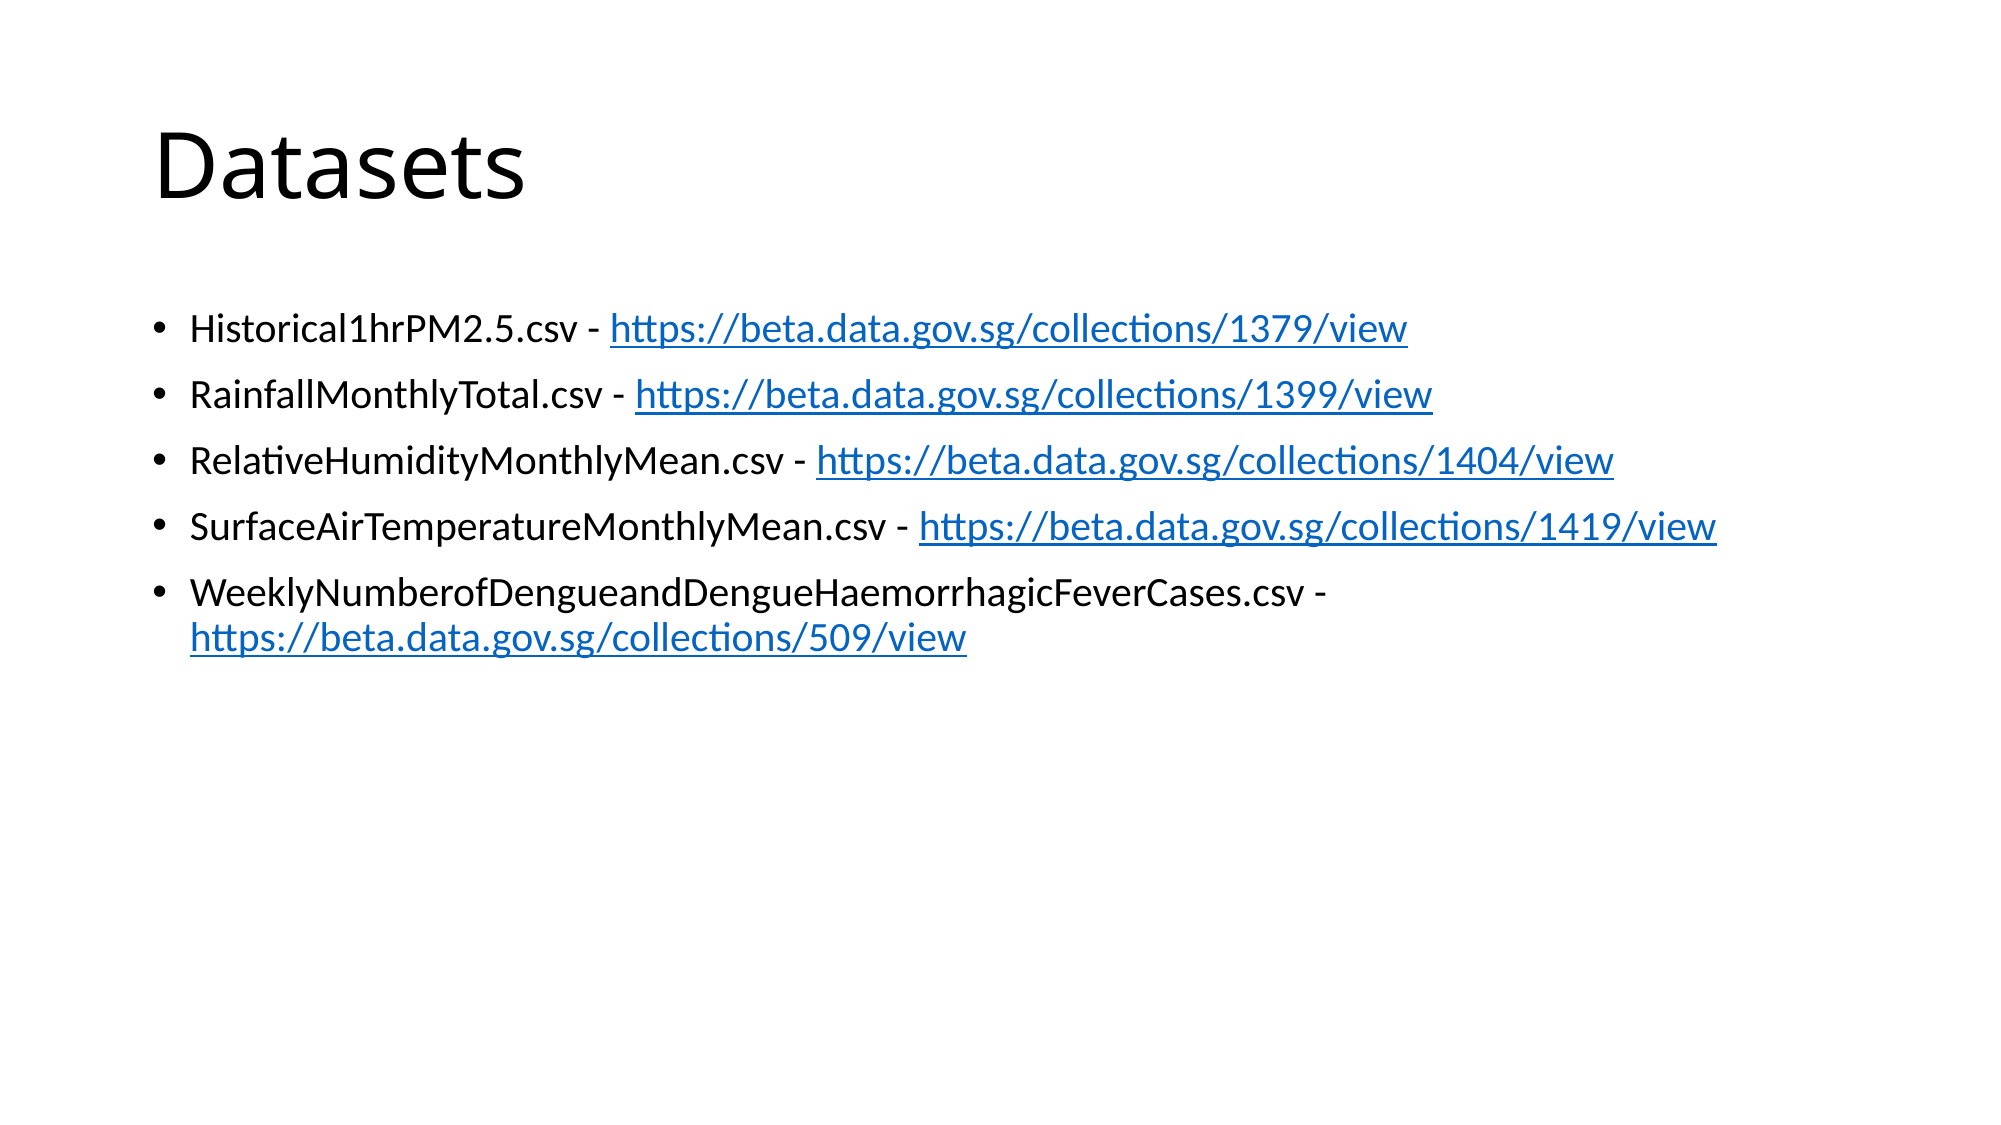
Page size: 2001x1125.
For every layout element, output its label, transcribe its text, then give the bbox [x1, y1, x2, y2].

title Datasets [137, 59, 1863, 278]
list Historical1hrPM2.5.csv - https://beta.data.gov.sg/collections/1379/view RainfallMonthlyTotal.csv - https://beta.data.gov.sg/collections/1399/view RelativeHumidityMonthlyMean.csv - https://beta.data.gov.sg/collections/1404/view SurfaceAirTemperatureMonthlyMean.csv - https://beta.data.gov.sg/collections/1419/view WeeklyNumberofDengueandDengueHaemorrhagicFeverCases.csv - https://beta.data.gov.sg/collections/509/view [137, 299, 1863, 1014]
